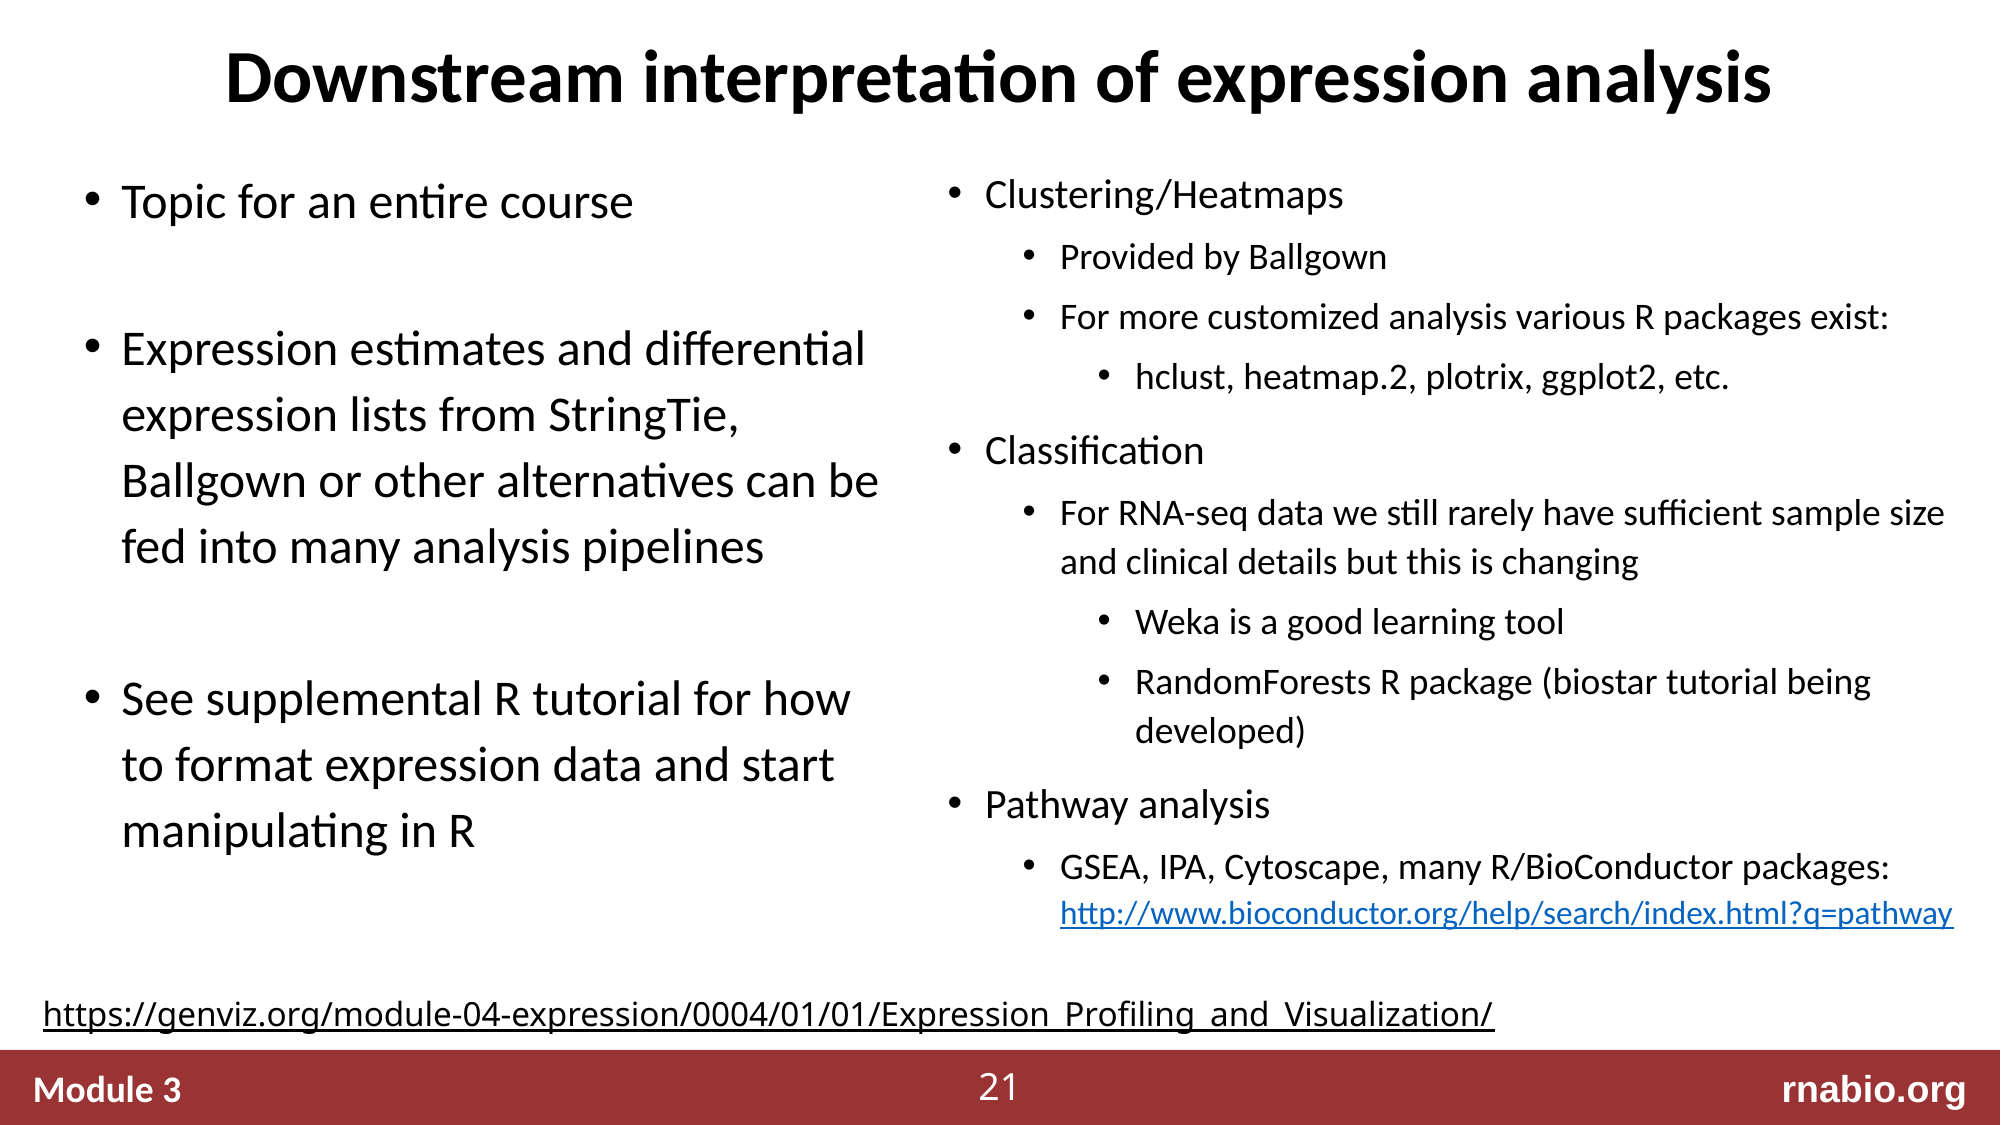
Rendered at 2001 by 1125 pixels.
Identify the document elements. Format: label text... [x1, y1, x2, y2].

text_box Clustering/Heatmaps Provided by Ballgown For more customized analysis various R packages exist: hclust, heatmap.2, plotrix, ggplot2, etc. Classification For RNA-seq data we still rarely have sufficient sample size and clinical details but this is changing Weka is a good learning tool RandomForests R package (biostar tutorial being developed) Pathway analysis GSEA, IPA, Cytoscape, many R/BioConductor packages: http://www.bioconductor.org/help/search/index.html?q=pathway [932, 154, 1985, 1047]
text_box https://genviz.org/module-04-expression/0004/01/01/Expression_Profiling_and_Visualization/ [27, 985, 932, 1046]
list Topic for an entire course Expression estimates and differential expression lists from StringTie, Ballgown or other alternatives can be fed into many analysis pipelines See supplemental R tutorial for how to format expression data and start manipulating in R [68, 154, 906, 978]
title Downstream interpretation of expression analysis [68, 0, 1932, 172]
